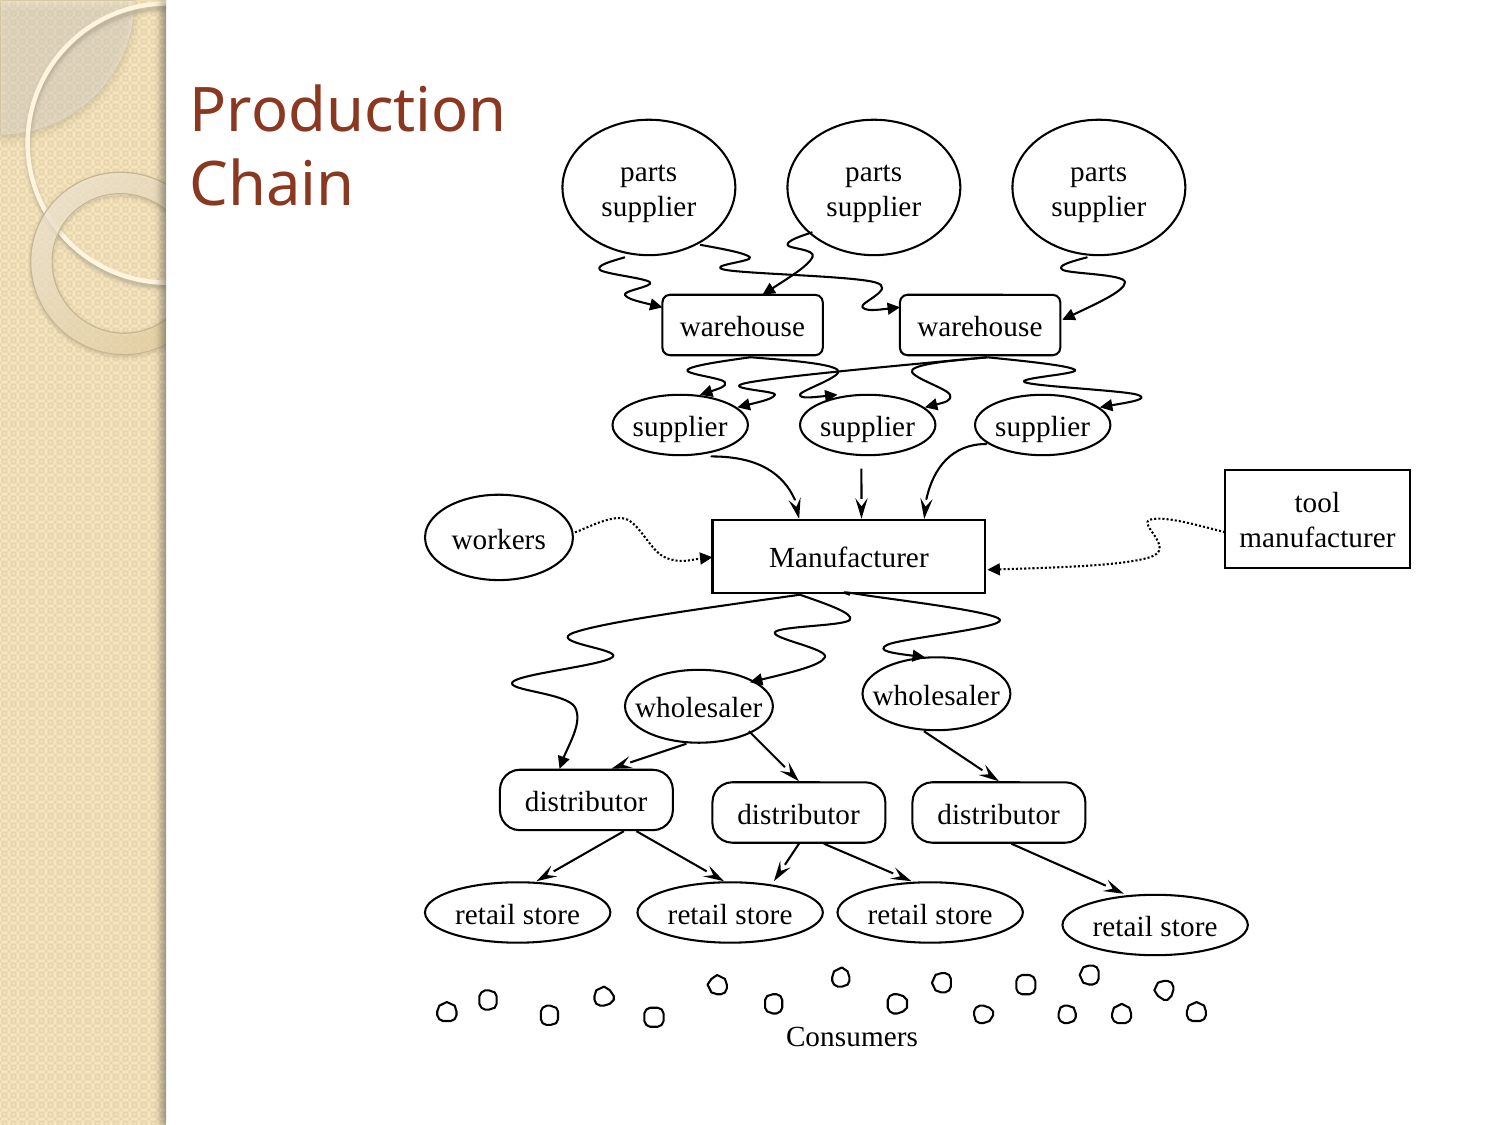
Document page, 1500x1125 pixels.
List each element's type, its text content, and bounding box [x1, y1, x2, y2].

text_box [974, 1005, 994, 1024]
text_box [832, 967, 850, 987]
text_box [687, 357, 750, 397]
text_box [711, 456, 801, 519]
text_box parts supplier [576, 225, 721, 256]
text_box [737, 362, 934, 411]
text_box [574, 517, 713, 565]
text_box [978, 764, 999, 782]
text_box warehouse [899, 294, 1061, 356]
text_box workers [425, 494, 573, 581]
text_box [1058, 1005, 1076, 1024]
text_box [887, 994, 908, 1009]
text_box retail store [637, 882, 823, 943]
text_box wholesaler [629, 669, 773, 743]
text_box [749, 357, 838, 376]
text_box retail store [424, 882, 611, 943]
text_box [702, 865, 724, 882]
text_box [1016, 975, 1036, 995]
text_box [644, 1007, 664, 1027]
text_box [479, 990, 497, 1010]
text_box [707, 975, 727, 995]
text_box [540, 1005, 559, 1025]
text_box retail store [837, 882, 1023, 943]
text_box wholesaler [862, 657, 1011, 731]
text_box distributor [712, 782, 886, 843]
text_box [594, 986, 614, 1006]
text_box [855, 498, 868, 519]
text_box parts supplier [1026, 225, 1171, 256]
text_box tool manufacturer [1224, 469, 1411, 568]
text_box supplier [800, 394, 936, 456]
text_box [793, 274, 901, 315]
text_box [1186, 1002, 1206, 1022]
text_box [599, 257, 663, 311]
text_box [920, 443, 987, 519]
text_box Manufacturer [712, 519, 986, 593]
text_box [511, 594, 799, 769]
text_box retail store [1062, 894, 1248, 956]
text_box [1102, 879, 1124, 894]
text_box [773, 860, 791, 882]
text_box [765, 994, 783, 1013]
text_box [437, 1002, 457, 1022]
text_box [699, 244, 781, 275]
text_box parts supplier [801, 225, 946, 256]
text_box [987, 518, 1226, 576]
text_box [611, 756, 634, 769]
text_box supplier [975, 394, 1111, 456]
text_box [844, 592, 1001, 662]
text_box [779, 762, 799, 782]
text_box [931, 973, 951, 993]
text_box [890, 867, 912, 882]
text_box [762, 232, 813, 295]
text_box [1060, 257, 1126, 321]
text_box distributor [499, 769, 673, 831]
text_box [1079, 965, 1099, 985]
text_box [1154, 980, 1174, 1000]
text_box warehouse [662, 294, 823, 356]
text_box [536, 865, 558, 882]
text_box supplier [612, 394, 748, 456]
text_box Consumers [771, 1009, 934, 1060]
text_box [1112, 1003, 1132, 1024]
text_box [749, 594, 851, 686]
text_box [987, 357, 1142, 412]
text_box [799, 390, 838, 403]
title Production Chain [174, 62, 1450, 225]
text_box [912, 357, 987, 411]
text_box distributor [912, 782, 1086, 843]
